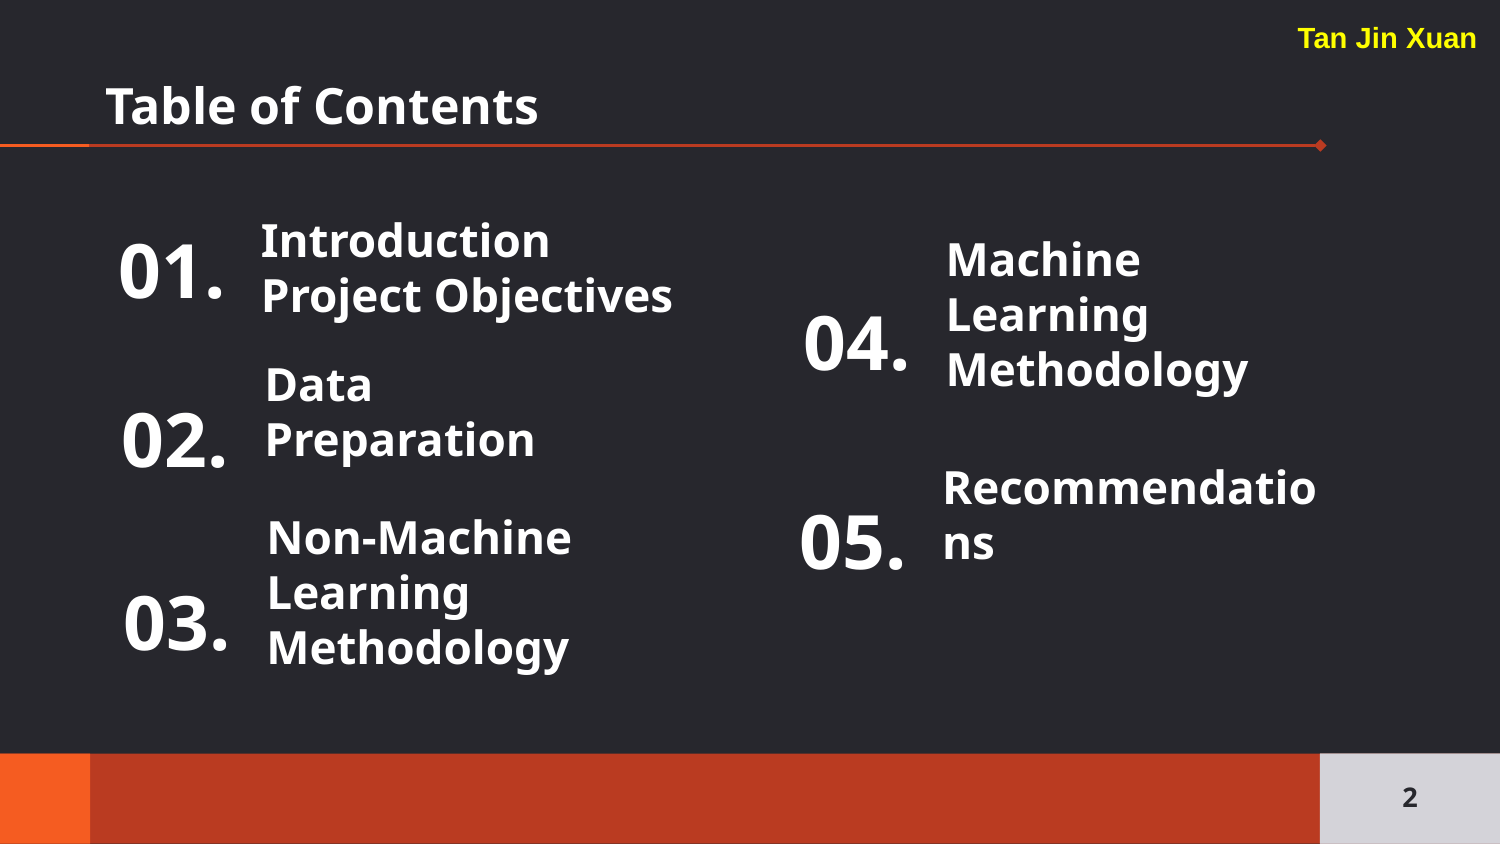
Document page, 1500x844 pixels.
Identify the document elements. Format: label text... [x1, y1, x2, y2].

title Table of Contents [90, 59, 1320, 150]
slide_number 2 [1320, 753, 1500, 844]
text_box Machine Learning Methodology [930, 274, 1366, 411]
text_box Tan Jin Xuan [1282, 12, 1494, 63]
text_box Data Preparation [249, 395, 631, 481]
text_box Introduction Project Objectives [245, 199, 691, 337]
text_box 01. [98, 199, 245, 337]
text_box 02. [101, 368, 250, 506]
text_box Non-Machine Learning Methodology [251, 551, 743, 689]
text_box 03. [103, 551, 251, 689]
text_box 05. [779, 471, 928, 609]
text_box Recommendations [927, 497, 1362, 584]
text_box 04. [783, 272, 931, 410]
